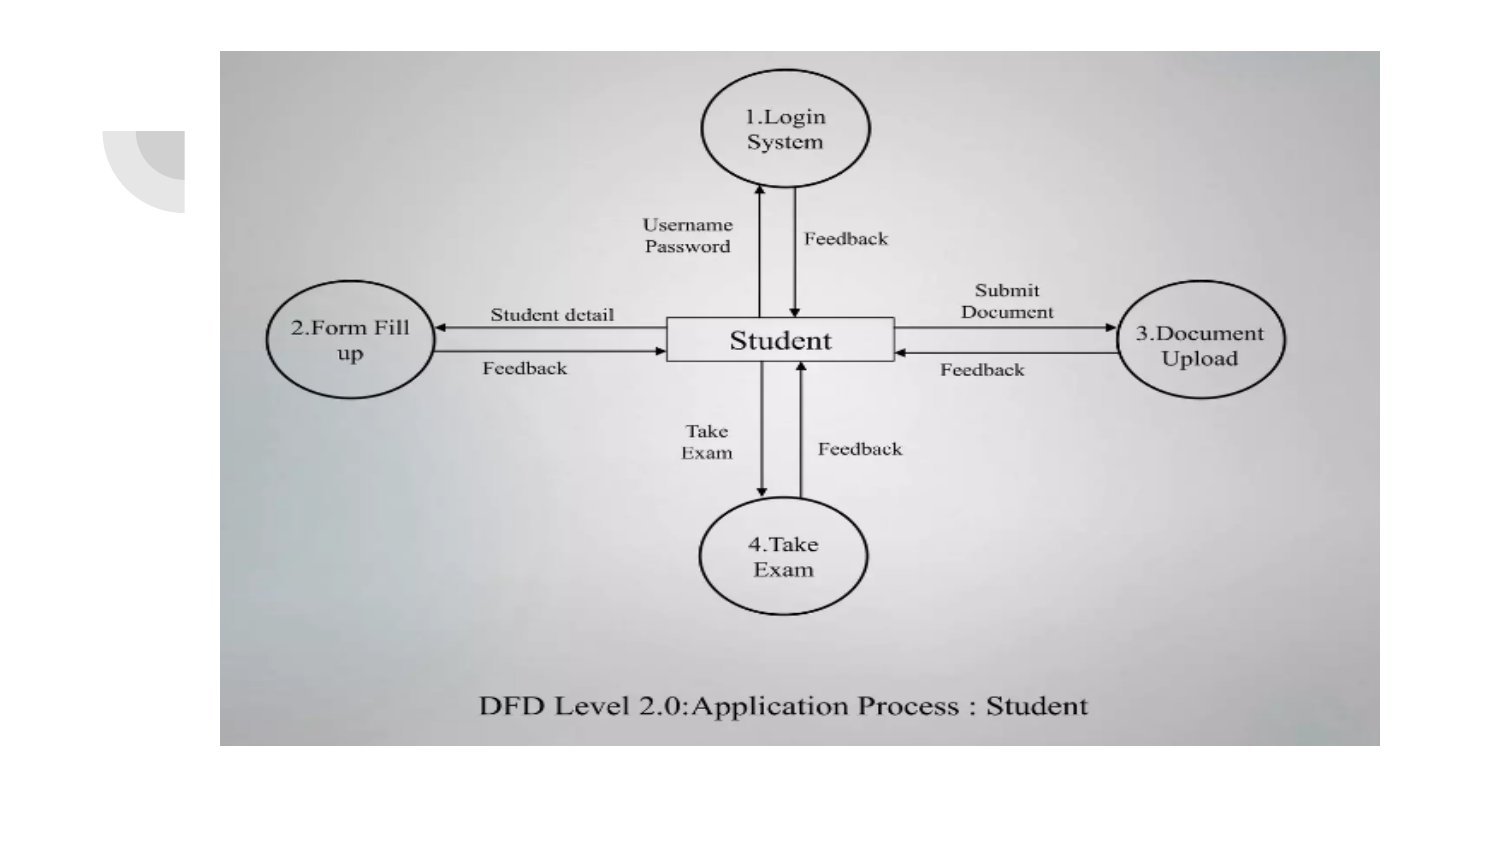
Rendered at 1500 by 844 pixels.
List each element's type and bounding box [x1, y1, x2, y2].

picture [220, 51, 1380, 746]
